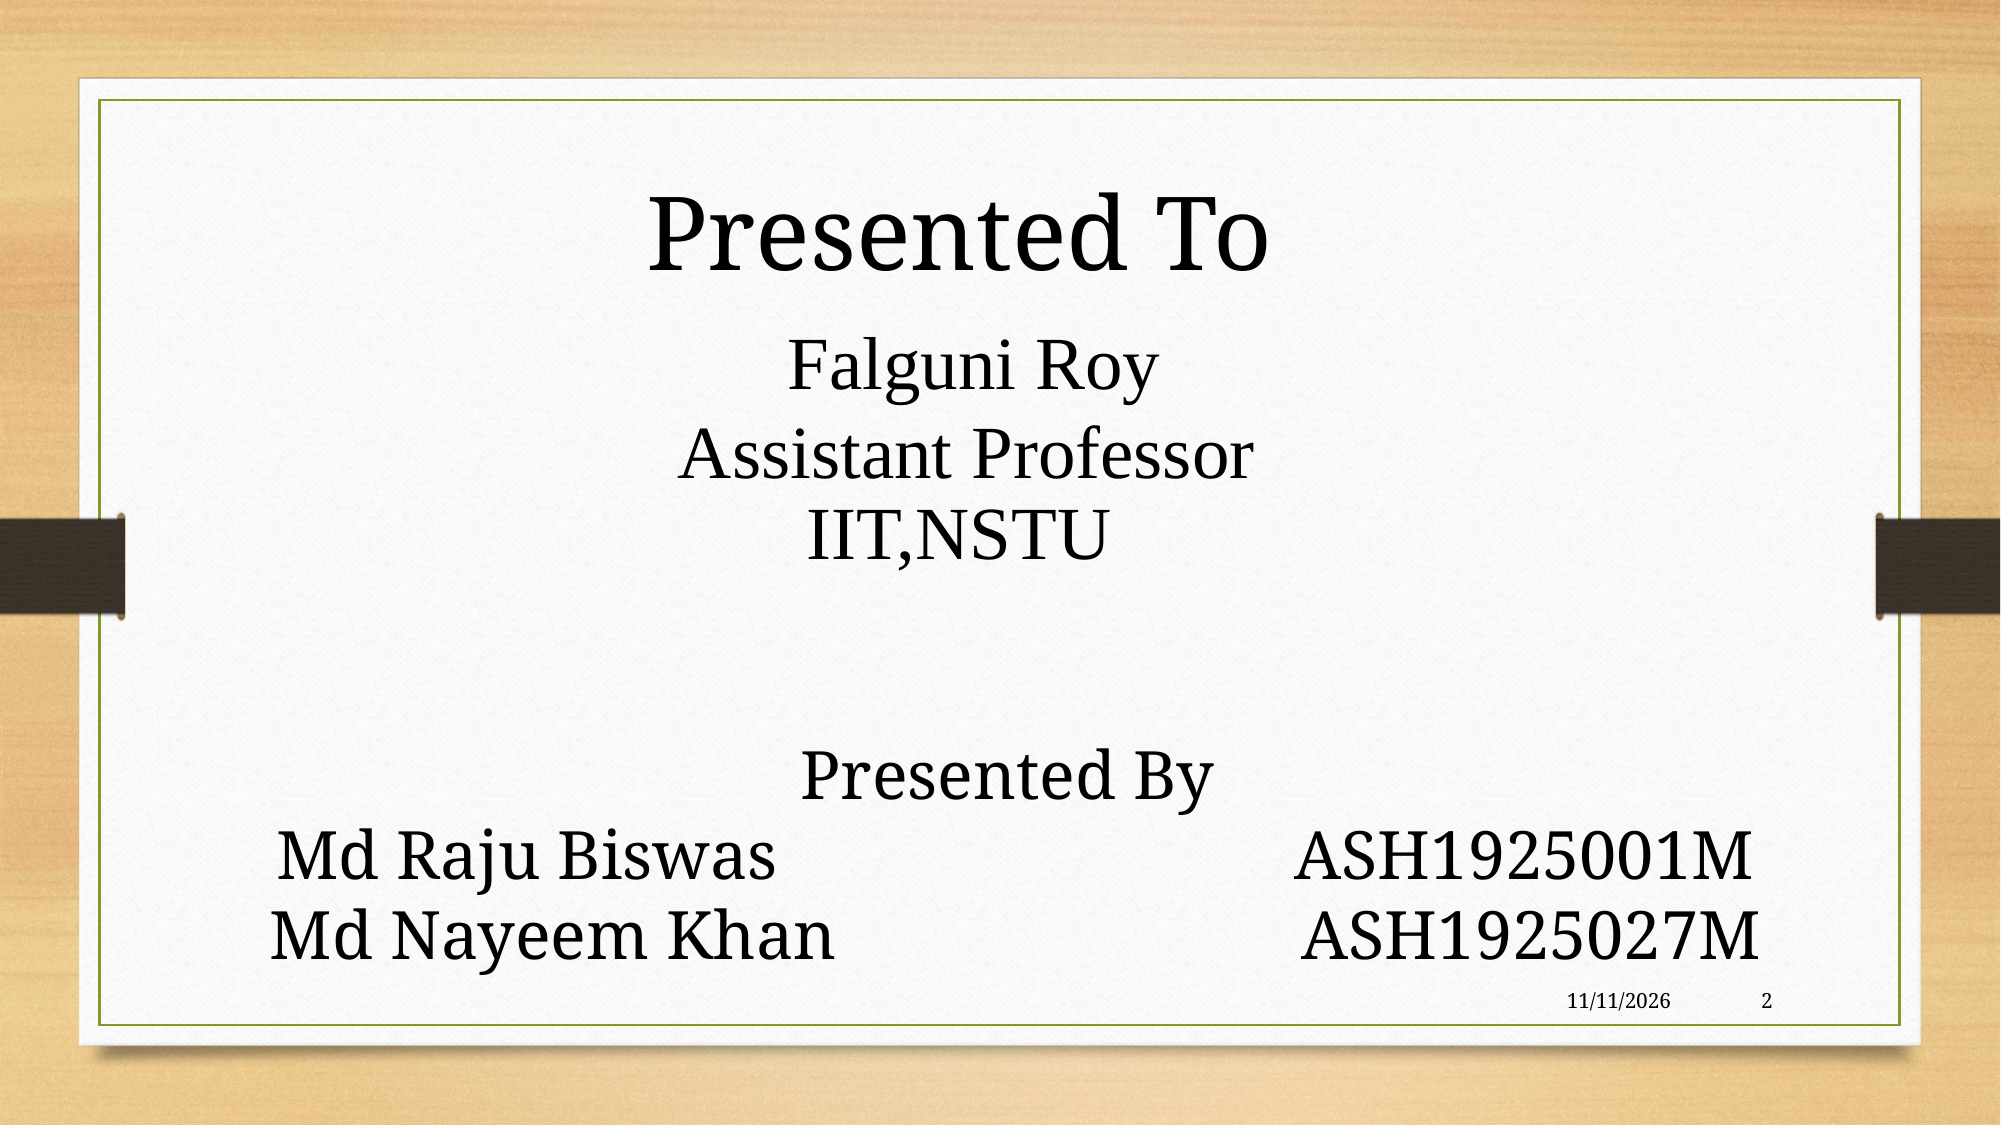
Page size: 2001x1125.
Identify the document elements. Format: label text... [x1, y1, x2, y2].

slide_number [1423, 979, 1686, 1025]
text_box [154, 295, 1846, 801]
slide_number 2 [1698, 979, 1788, 1025]
title Presented By Md Raju Biswas ASH1925001M Md Nayeem Khan ASH1925027M [117, 725, 1914, 1125]
text_box Presented To Falguni Roy Assistant Professor IIT,NSTU [526, 174, 1392, 295]
picture [0, 0, 2001, 1125]
